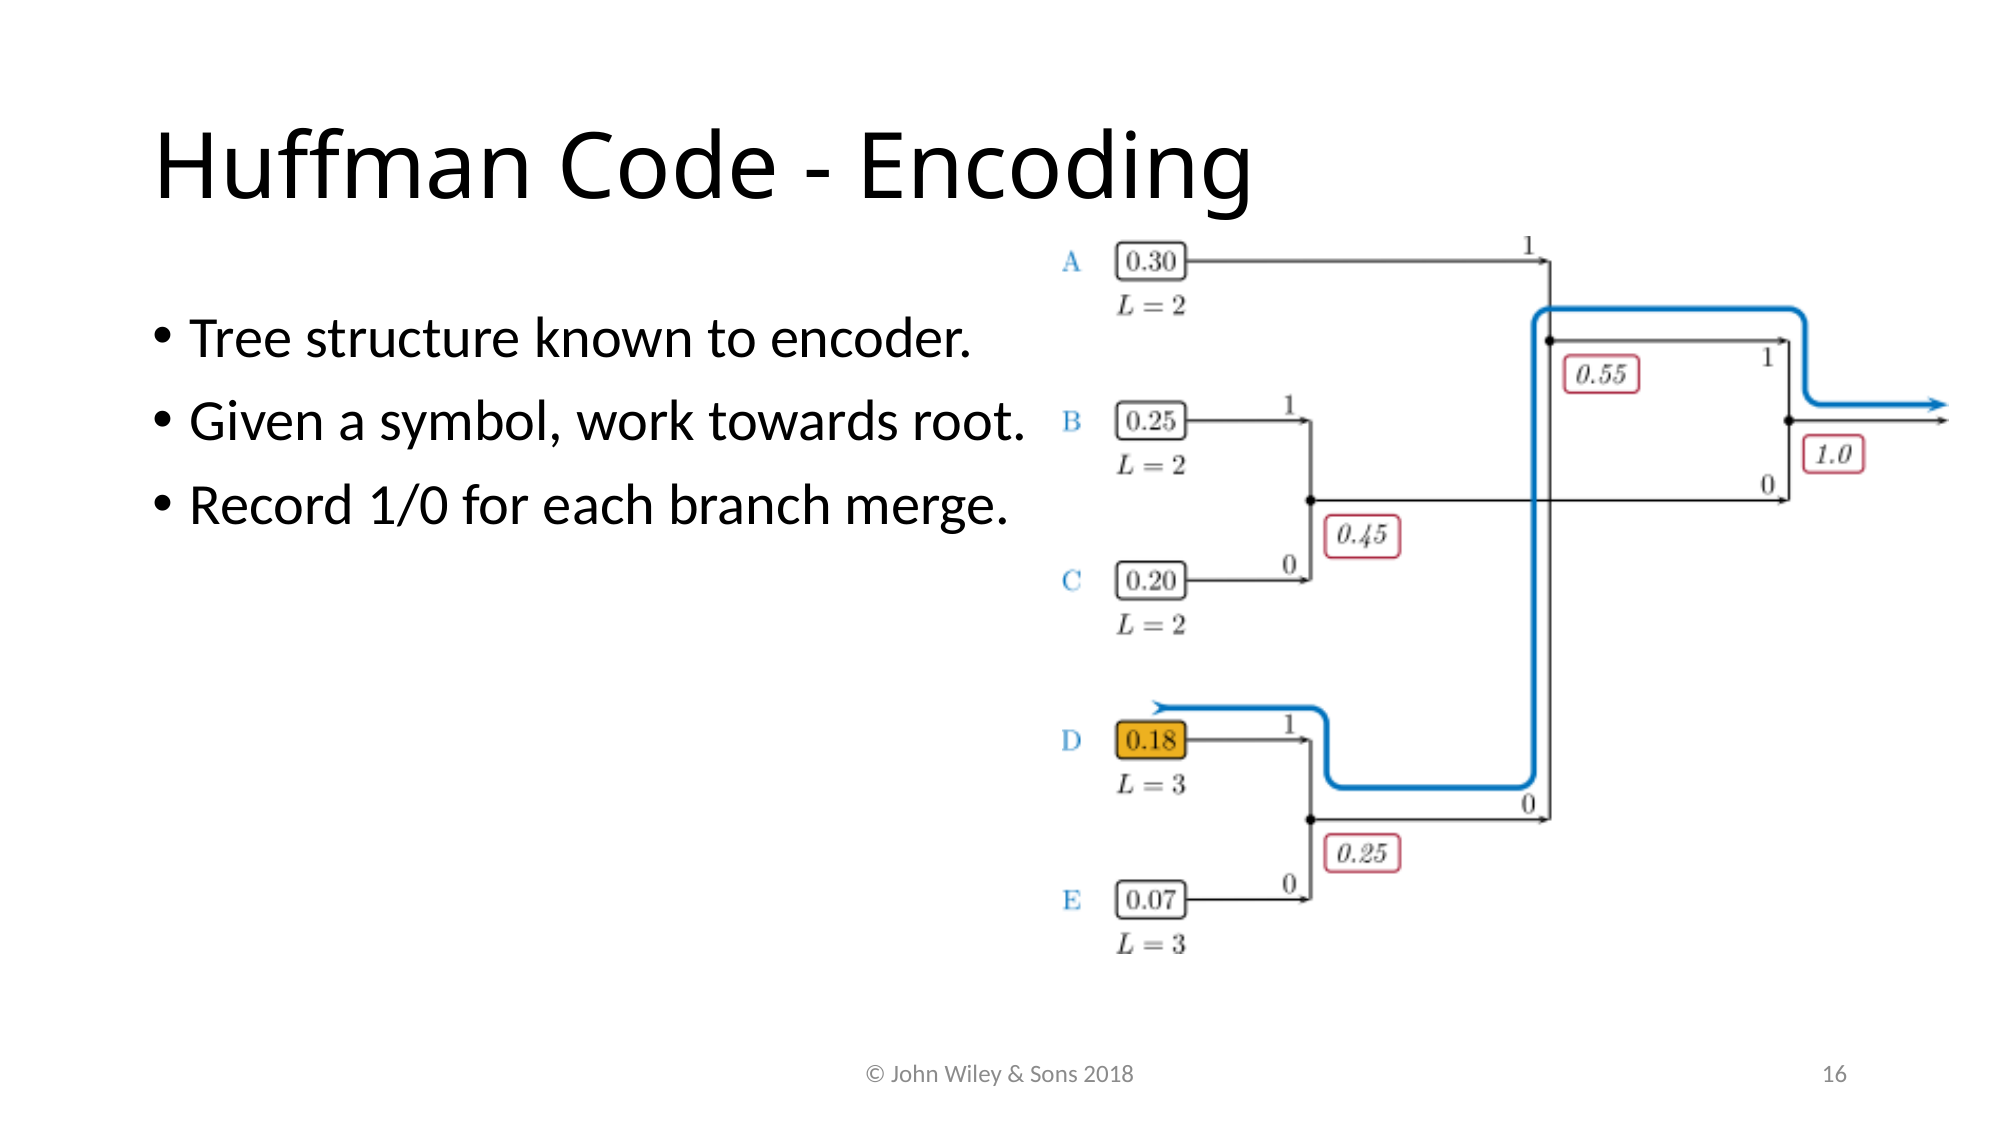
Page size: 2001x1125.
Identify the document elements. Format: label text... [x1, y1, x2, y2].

picture [1062, 236, 1949, 954]
slide_number 16 [1412, 1042, 1863, 1103]
list Tree structure known to encoder. Given a symbol, work towards root. Record 1/0 for each branch merge. [137, 299, 1062, 775]
footer © John Wiley & Sons 2018 [662, 1042, 1338, 1103]
title Huffman Code - Encoding [137, 59, 1863, 278]
